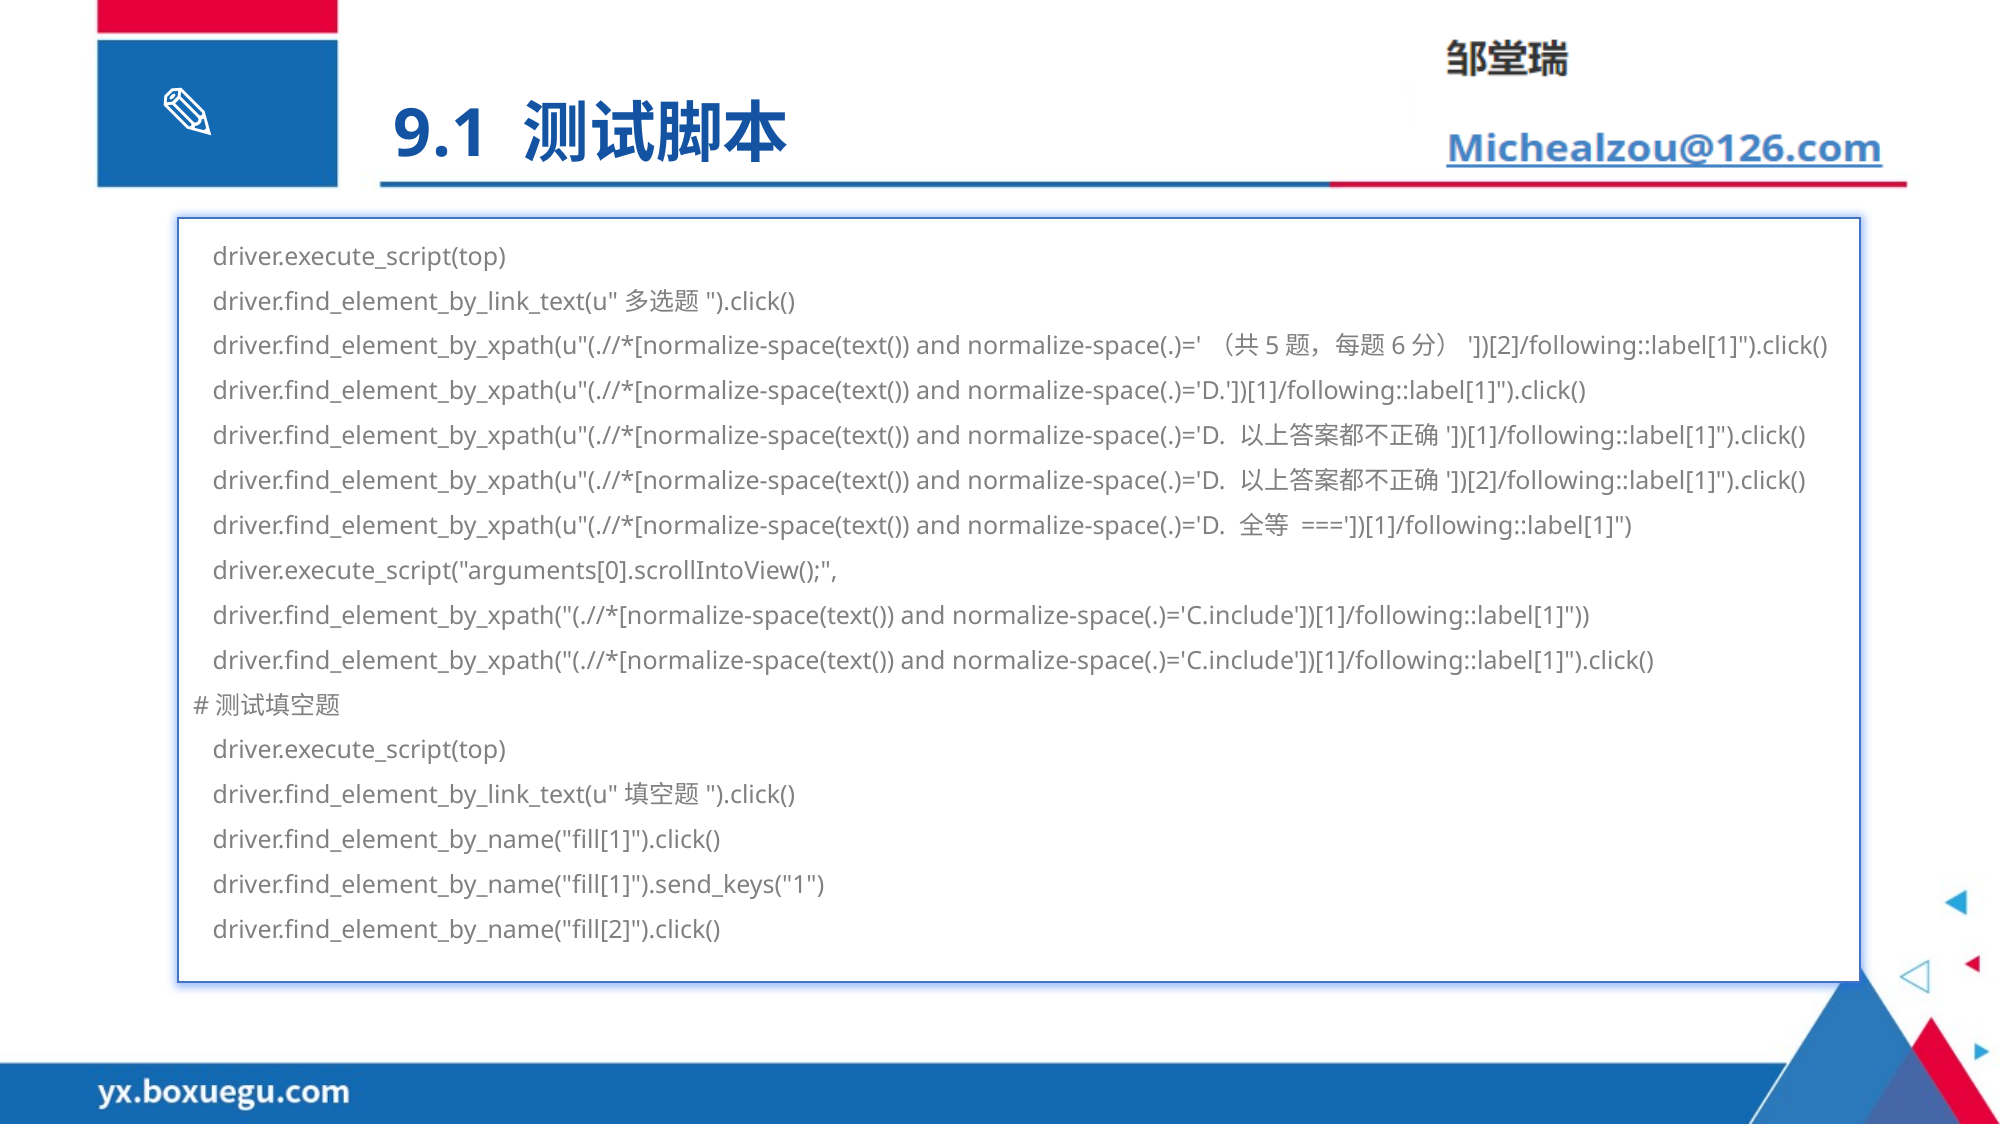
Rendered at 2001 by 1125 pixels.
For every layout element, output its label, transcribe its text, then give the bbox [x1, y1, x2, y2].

text_box driver.execute_script(top) driver.find_element_by_link_text(u"多选题").click() driver.find_element_by_xpath(u"(.//*[normalize-space(text()) and normalize-space(.)='（共5题，每题6分）'])[2]/following::label[1]").click() driver.find_element_by_xpath(u"(.//*[normalize-space(text()) and normalize-space(.)='D.'])[1]/following::label[1]").click() driver.find_element_by_xpath(u"(.//*[normalize-space(text()) and normalize-space(.)='D. 以上答案都不正确'])[1]/following::label[1]").click() driver.find_element_by_xpath(u"(.//*[normalize-space(text()) and normalize-space(.)='D. 以上答案都不正确'])[2]/following::label[1]").click() driver.find_element_by_xpath(u"(.//*[normalize-space(text()) and normalize-space(.)='D. 全等 ==='])[1]/following::label[1]") driver.execute_script("arguments[0].scrollIntoView();", driver.find_element_by_xpath("(.//*[normalize-space(text()) and normalize-space(.)='C.include'])[1]/following::label[1]")) driver.find_element_by_xpath("(.//*[normalize-space(text()) and normalize-space(.)='C.include'])[1]/following::label[1]").click() #测试填空题 driver.execute_script(top) driver.find_element_by_link_text(u"填空题").click() driver.find_element_by_name("fill[1]").click() driver.find_element_by_name("fill[1]").send_keys("1") driver.find_element_by_name("fill[2]").click() [177, 217, 1861, 983]
text_box 9.1 测试脚本 [379, 82, 994, 177]
picture [0, 0, 2000, 1124]
